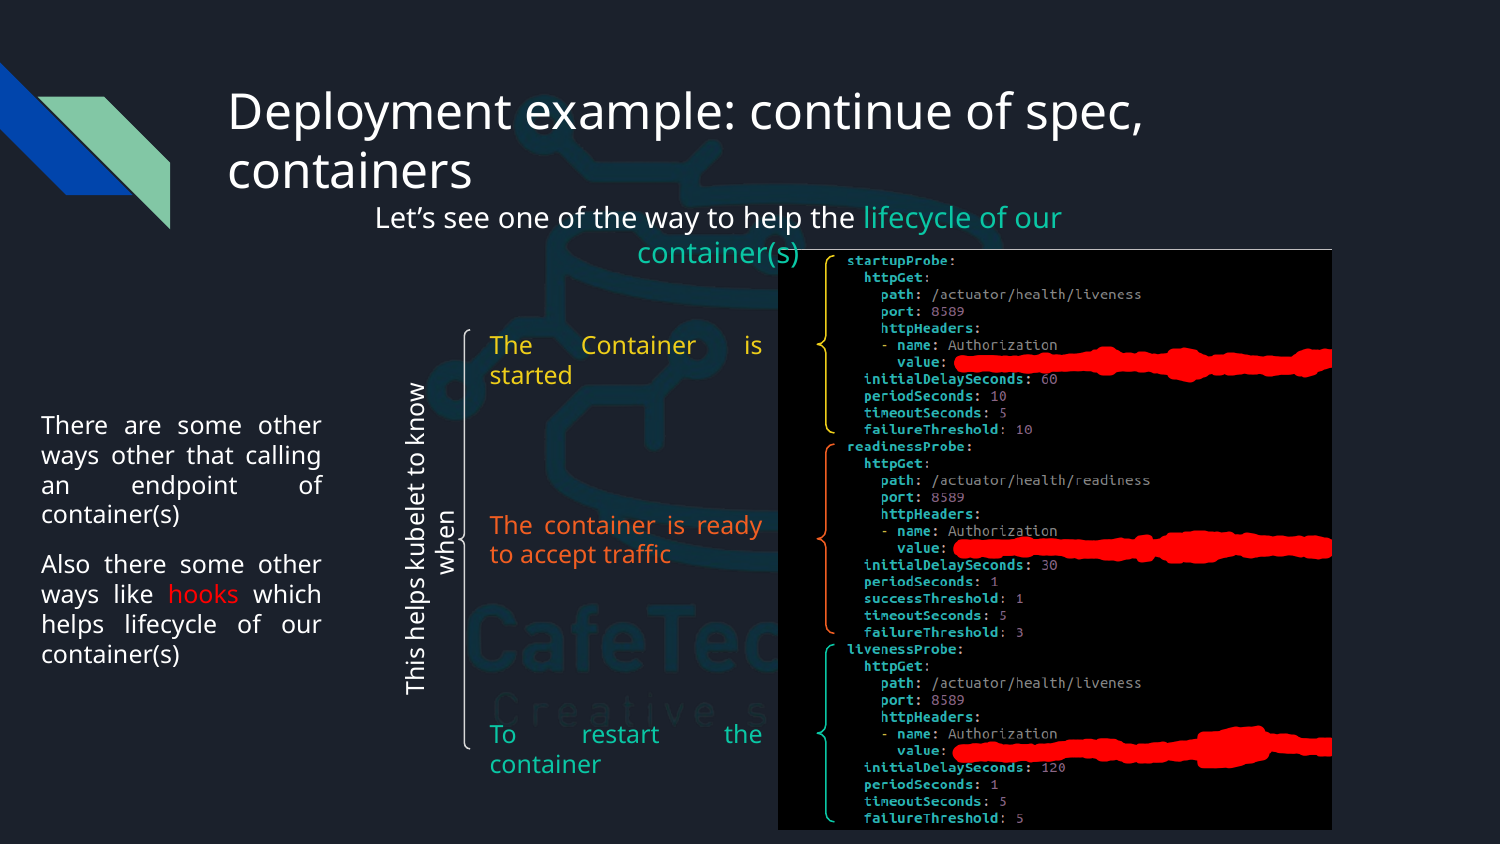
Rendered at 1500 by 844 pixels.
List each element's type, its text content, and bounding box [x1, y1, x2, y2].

text_box This helps kubelet to know when [384, 334, 464, 744]
text_box [458, 329, 471, 749]
text_box Also there some other ways like hooks which helps lifecycle of our container(s) [26, 533, 338, 684]
text_box To restart the container [474, 703, 772, 794]
text_box The Container is started [474, 314, 772, 405]
text_box The container is ready to accept traffic [474, 494, 772, 584]
title Deployment example: continue of spec, containers [212, 64, 1368, 215]
text_box There are some other ways other that calling an endpoint of container(s) [26, 394, 338, 533]
picture [776, 249, 1332, 830]
text_box Let’s see one of the way to help the lifecycle of our container(s) [298, 184, 1139, 285]
